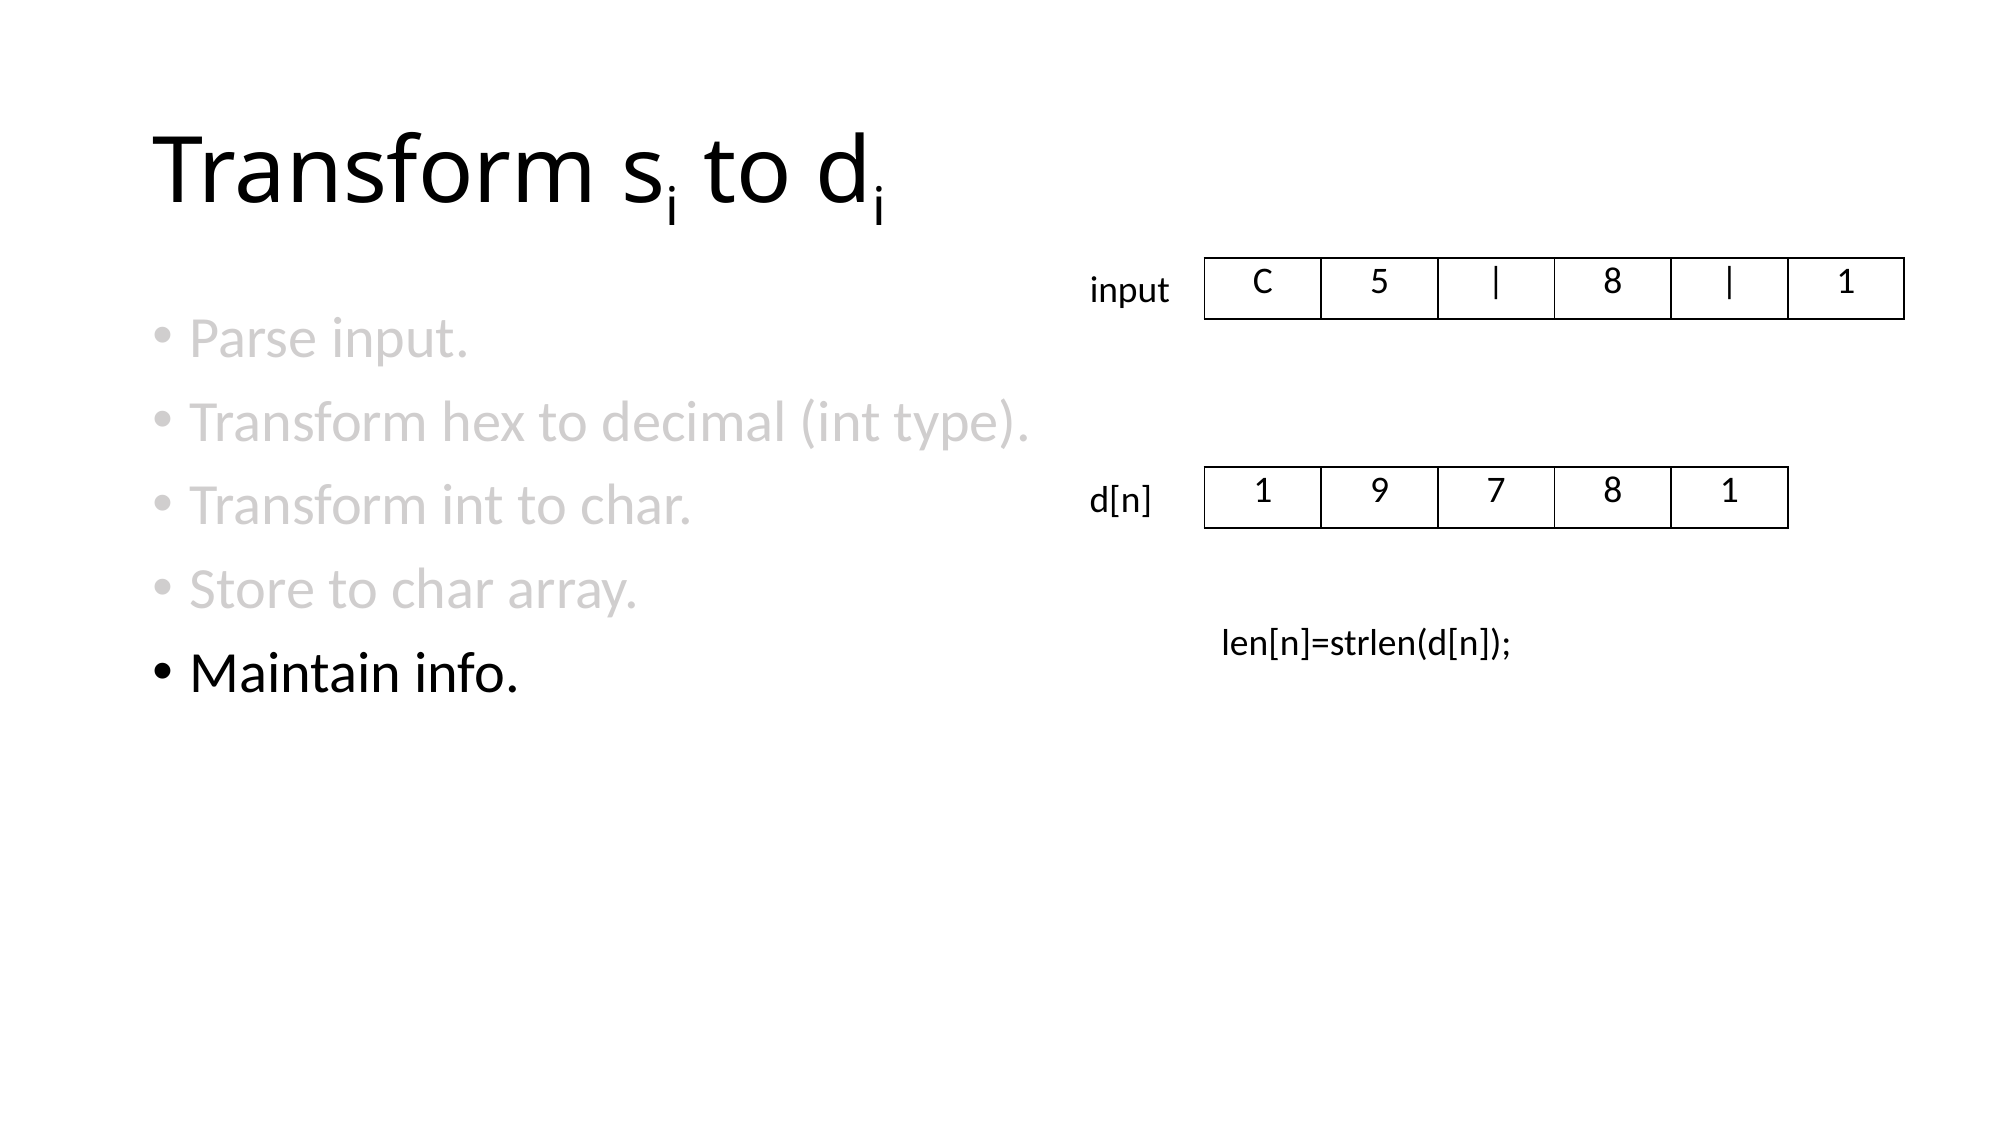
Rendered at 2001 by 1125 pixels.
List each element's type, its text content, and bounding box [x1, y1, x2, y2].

text_box input [1075, 257, 1186, 318]
table_header | [1439, 259, 1554, 318]
table_header 9 [1322, 468, 1437, 527]
text_box d[n] [1074, 467, 1167, 527]
table_header 7 [1439, 468, 1554, 527]
table_header 5 [1322, 259, 1437, 318]
table_header C [1205, 259, 1320, 318]
table_header 1 [1205, 468, 1320, 527]
table_header | [1672, 259, 1787, 318]
table_header 8 [1555, 259, 1670, 318]
list Parse input. Transform hex to decimal (int type). Transform int to char. Store to char array. Maintain info. [137, 299, 1863, 1014]
table_header 1 [1789, 259, 1903, 318]
text_box len[n]=strlen(d[n]); [1206, 610, 1527, 671]
title Transform si to di [137, 59, 1863, 278]
table_header 1 [1672, 468, 1787, 527]
table_header 8 [1555, 468, 1670, 527]
